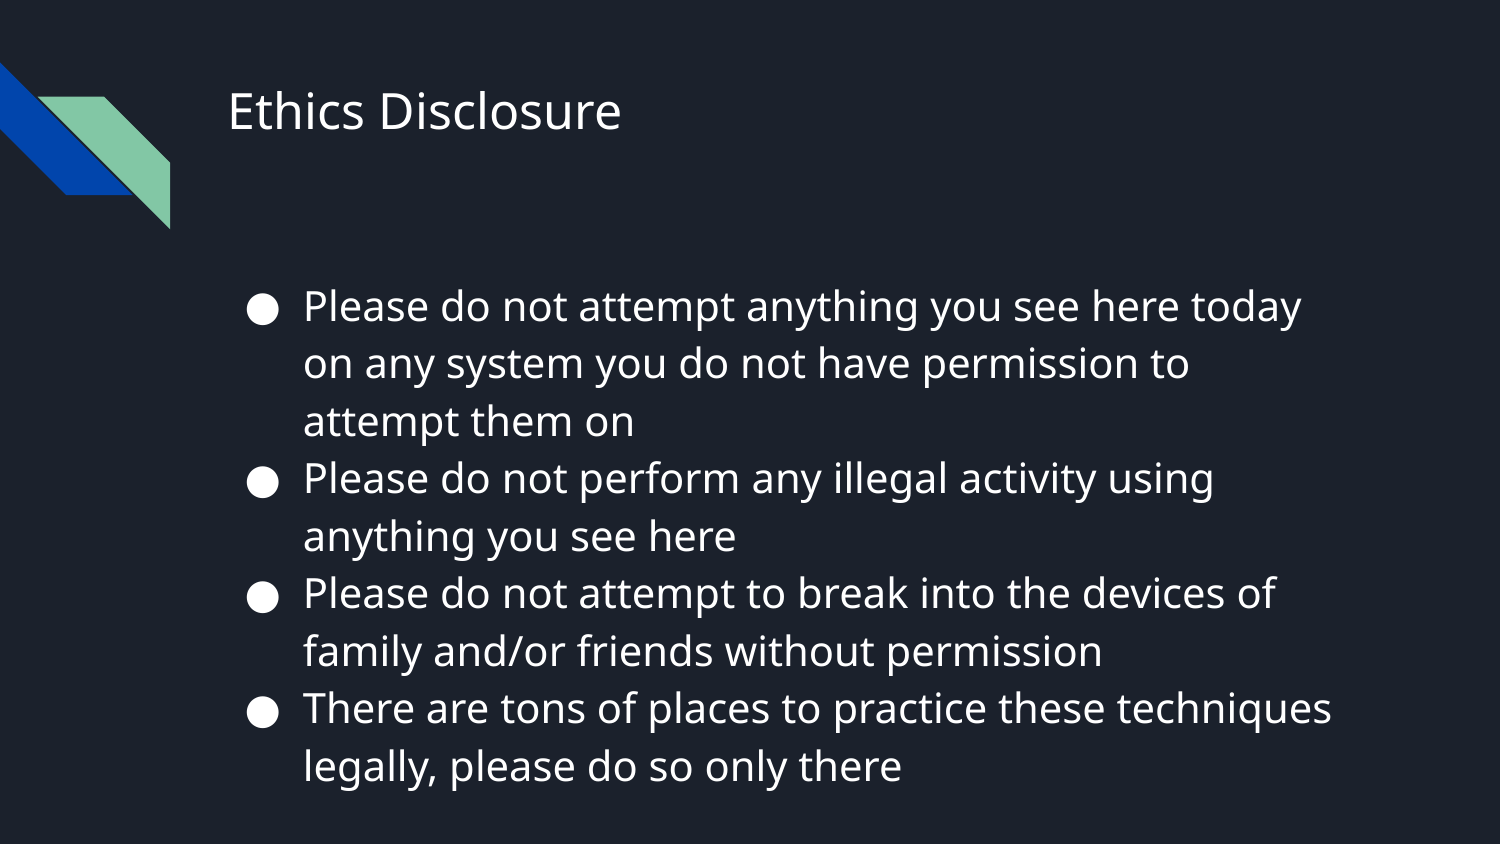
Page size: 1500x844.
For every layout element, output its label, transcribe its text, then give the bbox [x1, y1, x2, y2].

list Please do not attempt anything you see here today on any system you do not have permission to attempt them on Please do not perform any illegal activity using anything you see here Please do not attempt to break into the devices of family and/or friends without permission There are tons of places to practice these techniques legally, please do so only there [212, 257, 1368, 735]
title Ethics Disclosure [212, 64, 1368, 215]
